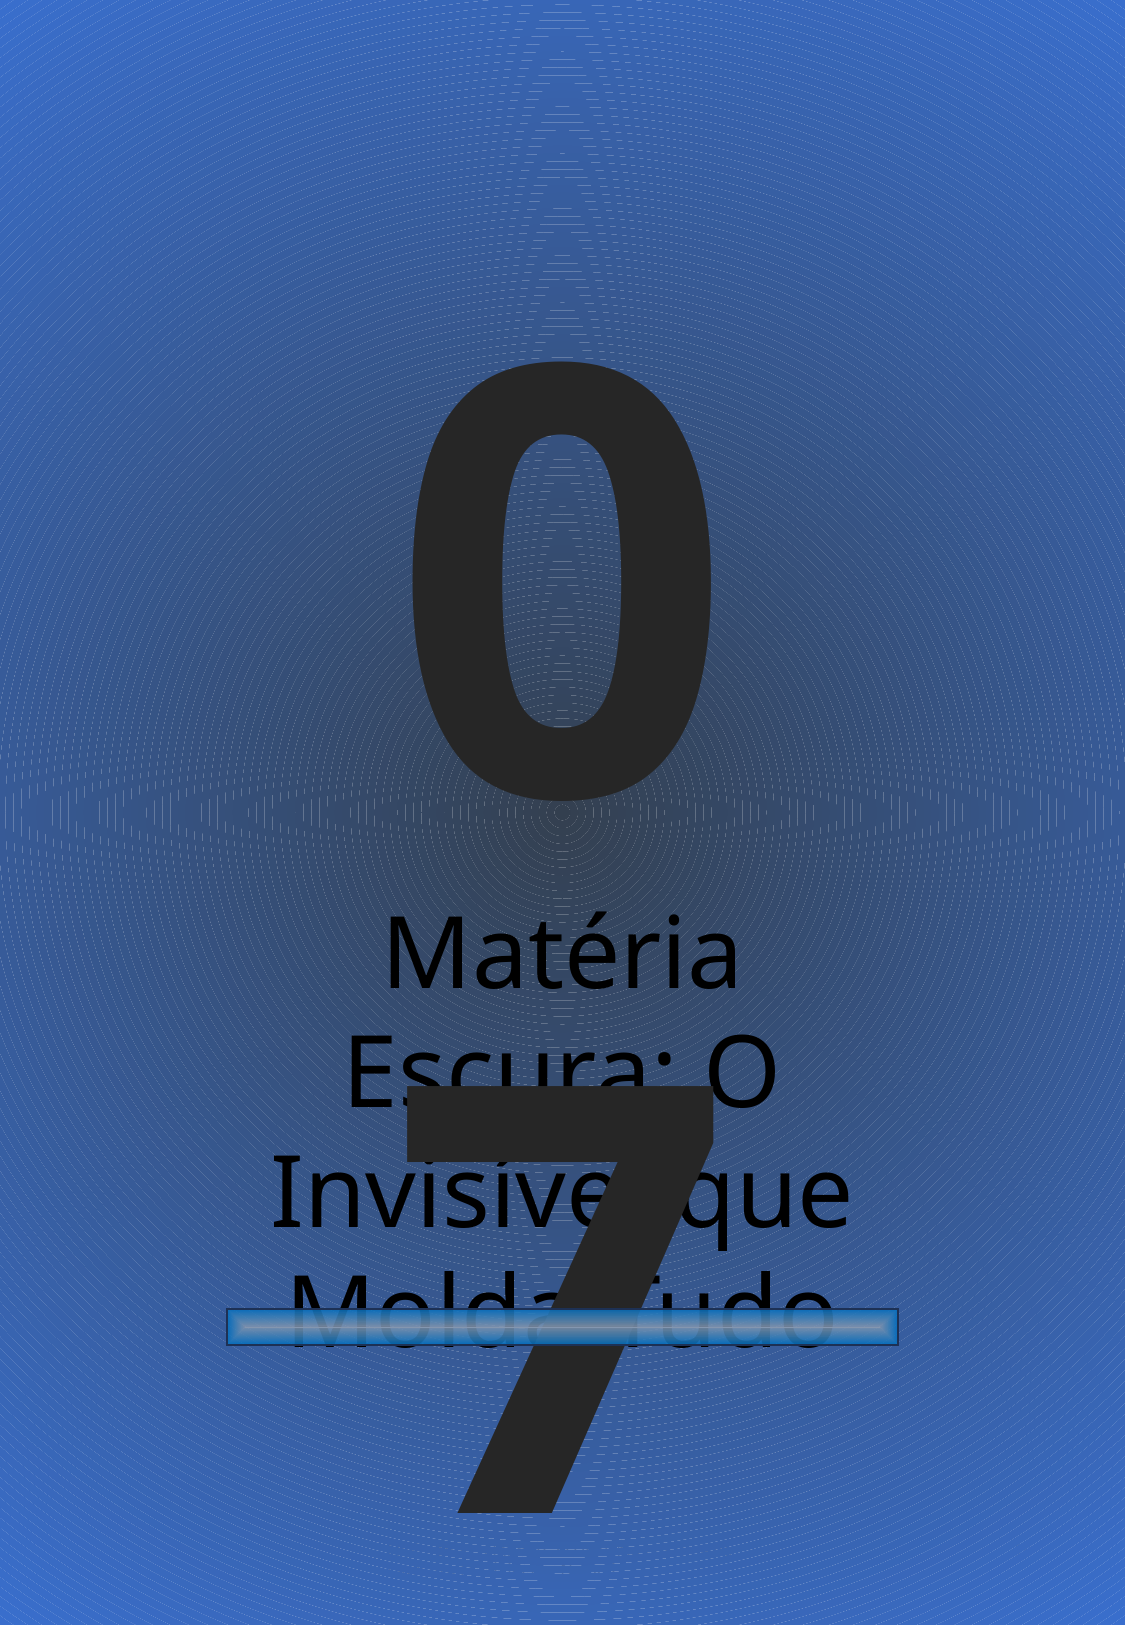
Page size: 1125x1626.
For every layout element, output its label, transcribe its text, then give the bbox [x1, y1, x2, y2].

footer Explorando o Infinito- O Universo por uma perspectiva Nerd- Kleber Niccioli [372, 1506, 753, 1593]
text_box 07 [210, 190, 915, 1625]
text_box [0, 0, 1125, 1625]
slide_number 14 [794, 1506, 1048, 1593]
text_box [226, 1308, 899, 1346]
